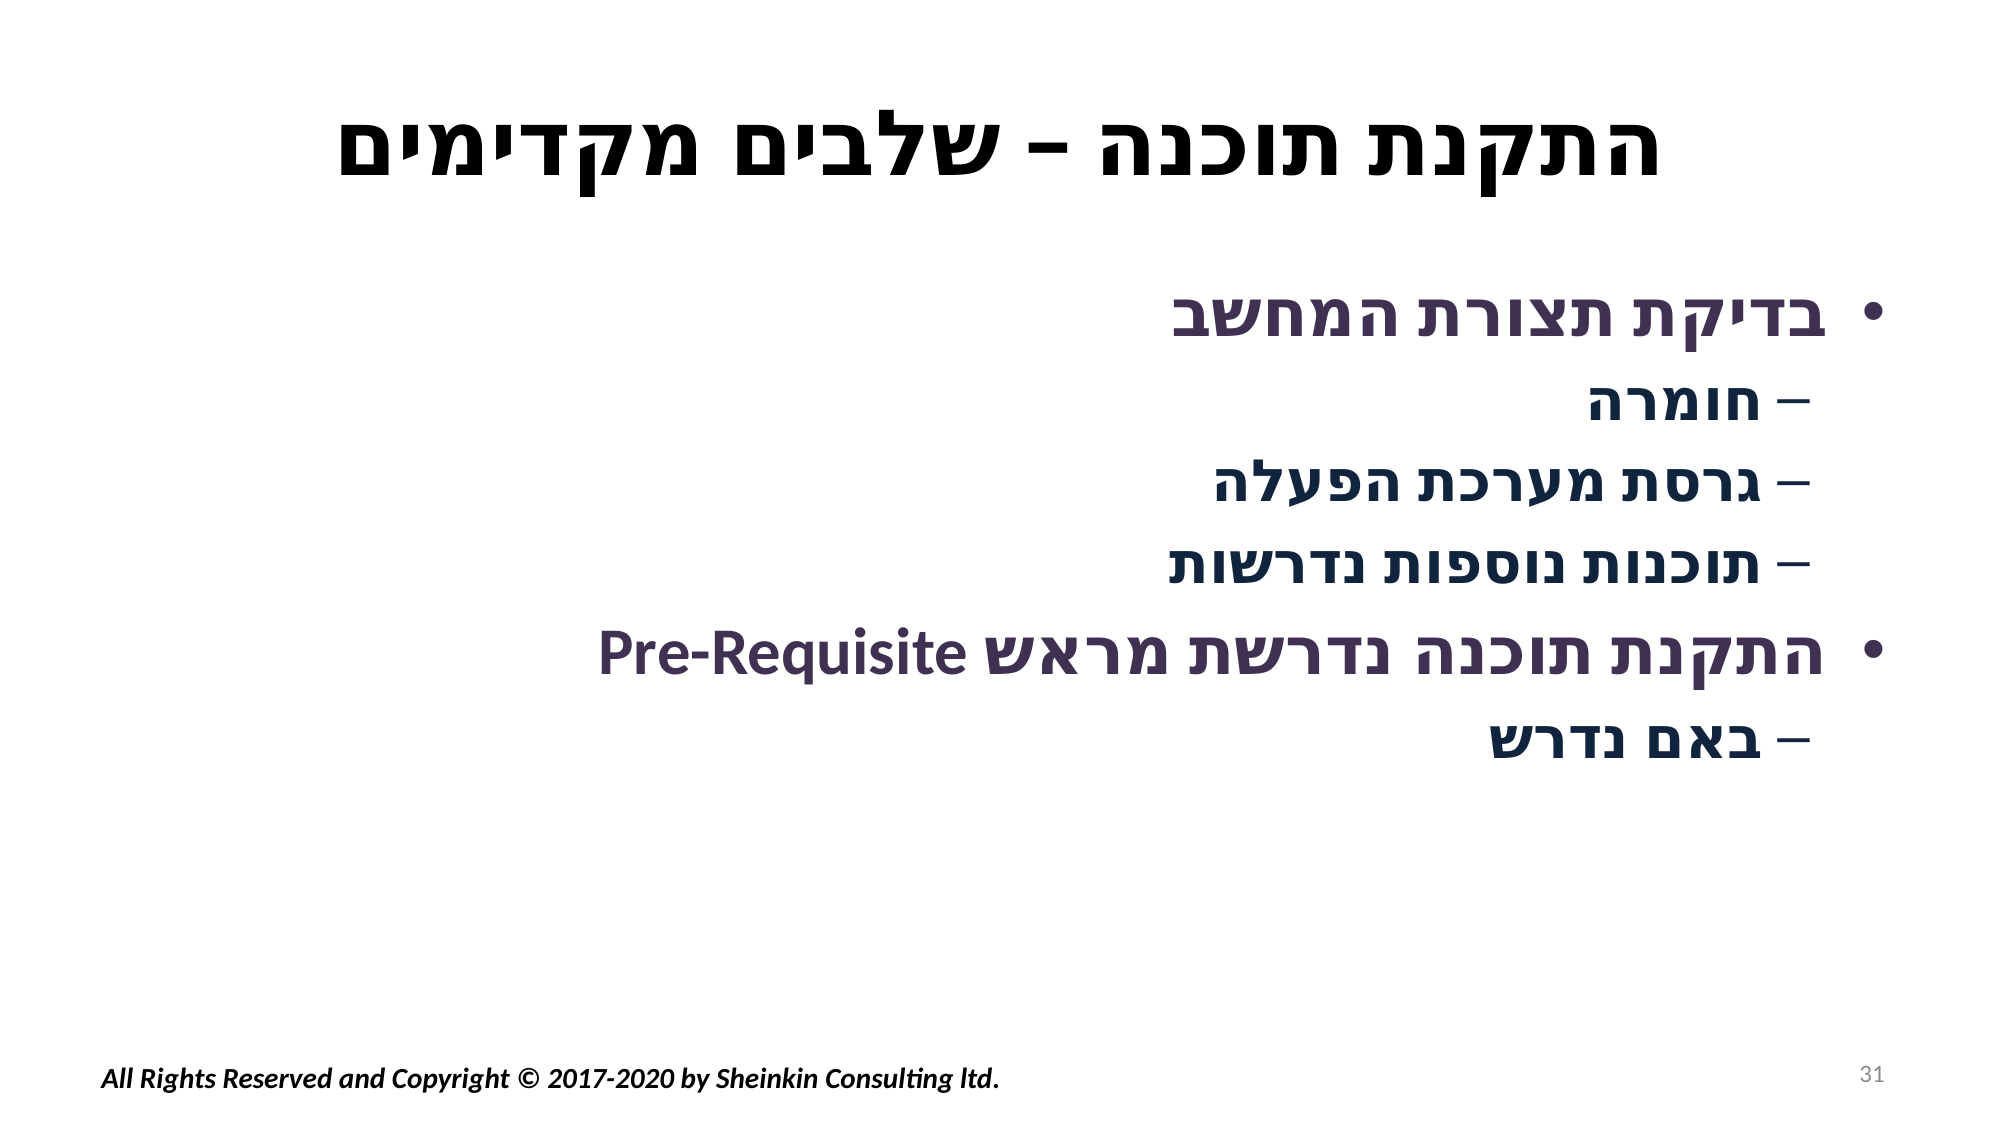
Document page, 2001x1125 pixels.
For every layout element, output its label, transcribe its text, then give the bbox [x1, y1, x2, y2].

title התקנת תוכנה – שלבים מקדימים [99, 45, 1900, 233]
list בדיקת תצורת המחשב חומרה גרסת מערכת הפעלה תוכנות נוספות נדרשות התקנת תוכנה נדרשת מראש Pre-Requisite באם נדרש [99, 262, 1900, 1005]
slide_number 31 [1433, 1042, 1900, 1103]
